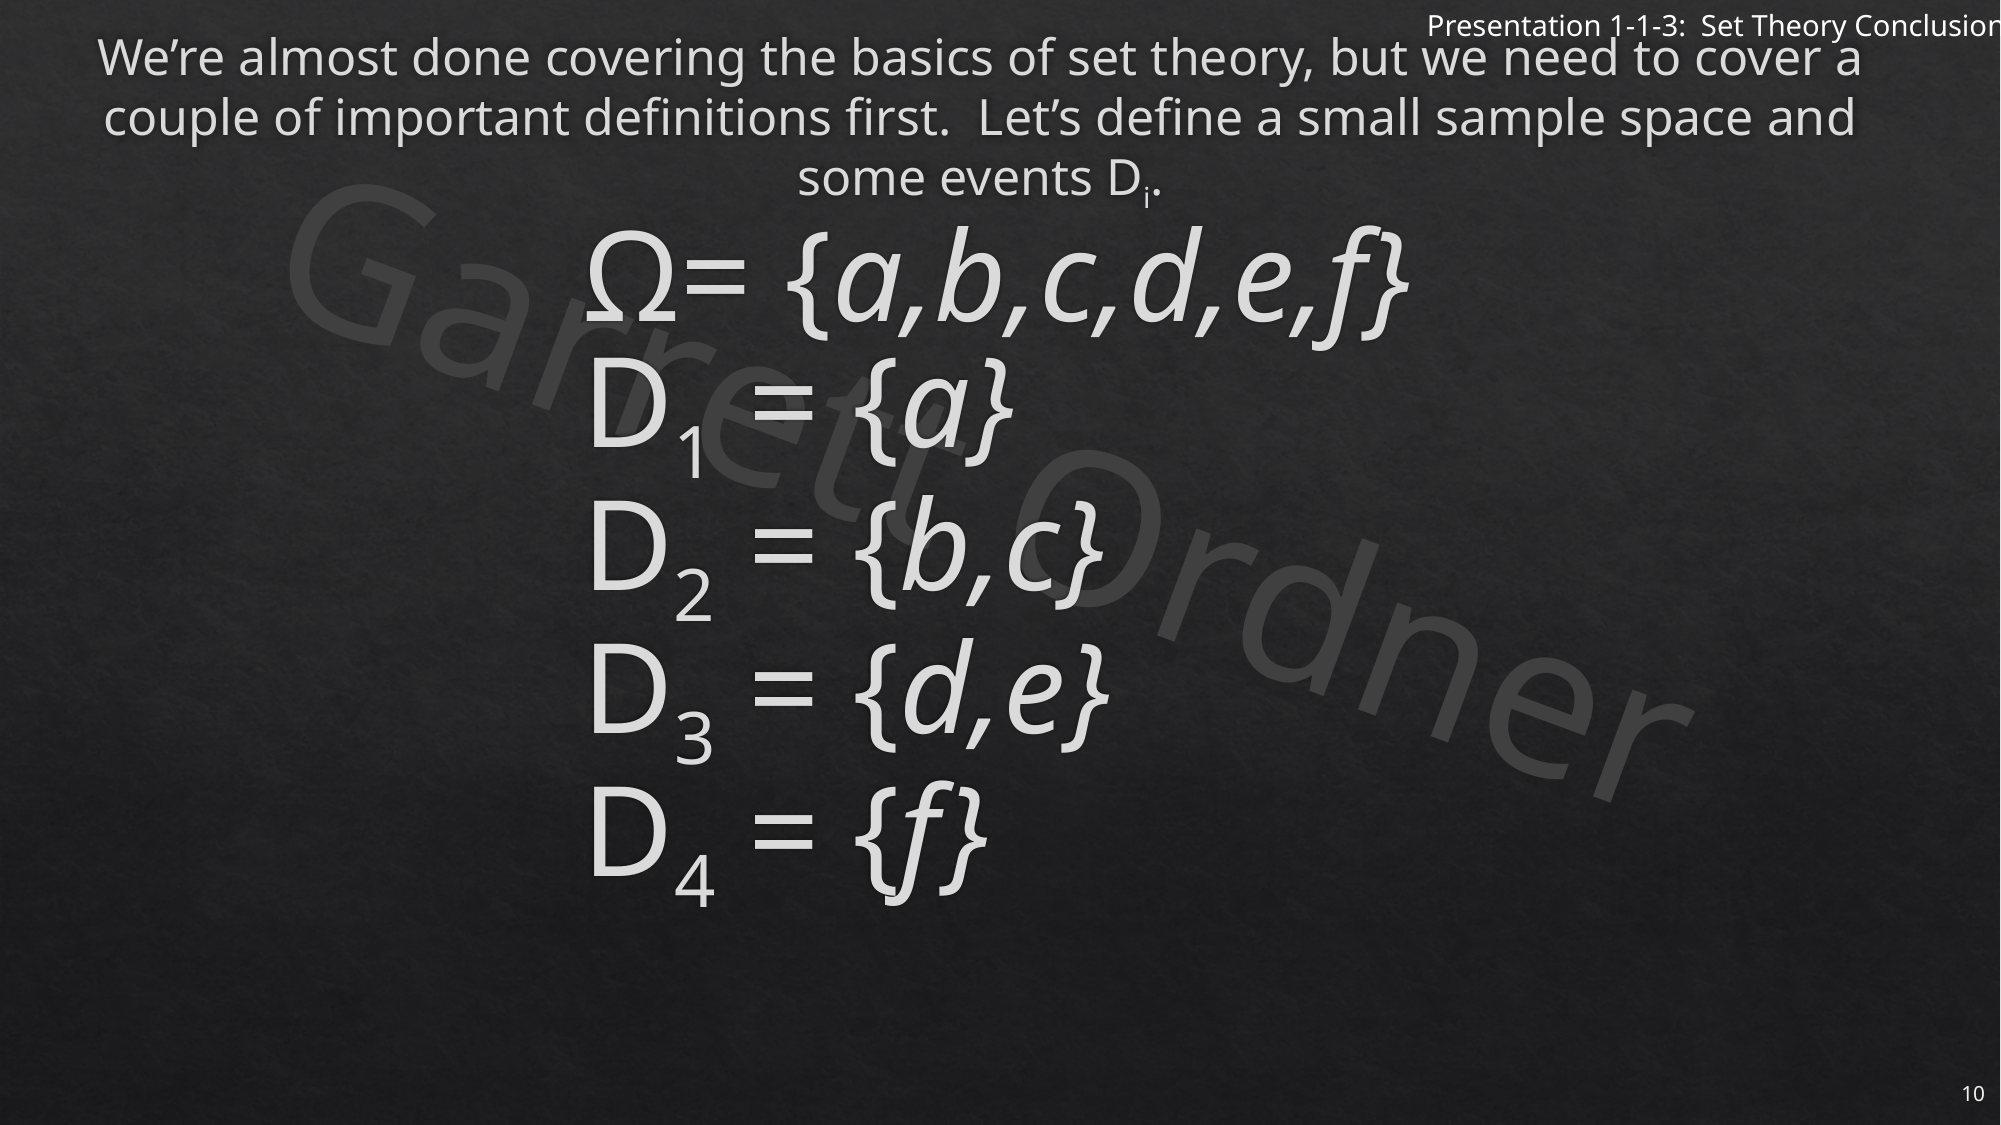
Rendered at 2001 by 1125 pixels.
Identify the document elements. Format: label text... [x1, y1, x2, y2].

text_box D2 = {b,c} [567, 486, 1372, 615]
text_box D3 = {d,e} [567, 629, 1417, 758]
slide_number 10 [1876, 1065, 2000, 1125]
text_box Ω= {a,b,c,d,e,f} [567, 207, 1451, 336]
title We’re almost done covering the basics of set theory, but we need to cover a couple of important definitions first. Let’s define a small sample space and some events Di. [37, 17, 1924, 223]
text_box D1 = {a} [567, 343, 1216, 472]
text_box D4 = {f} [567, 772, 1463, 901]
